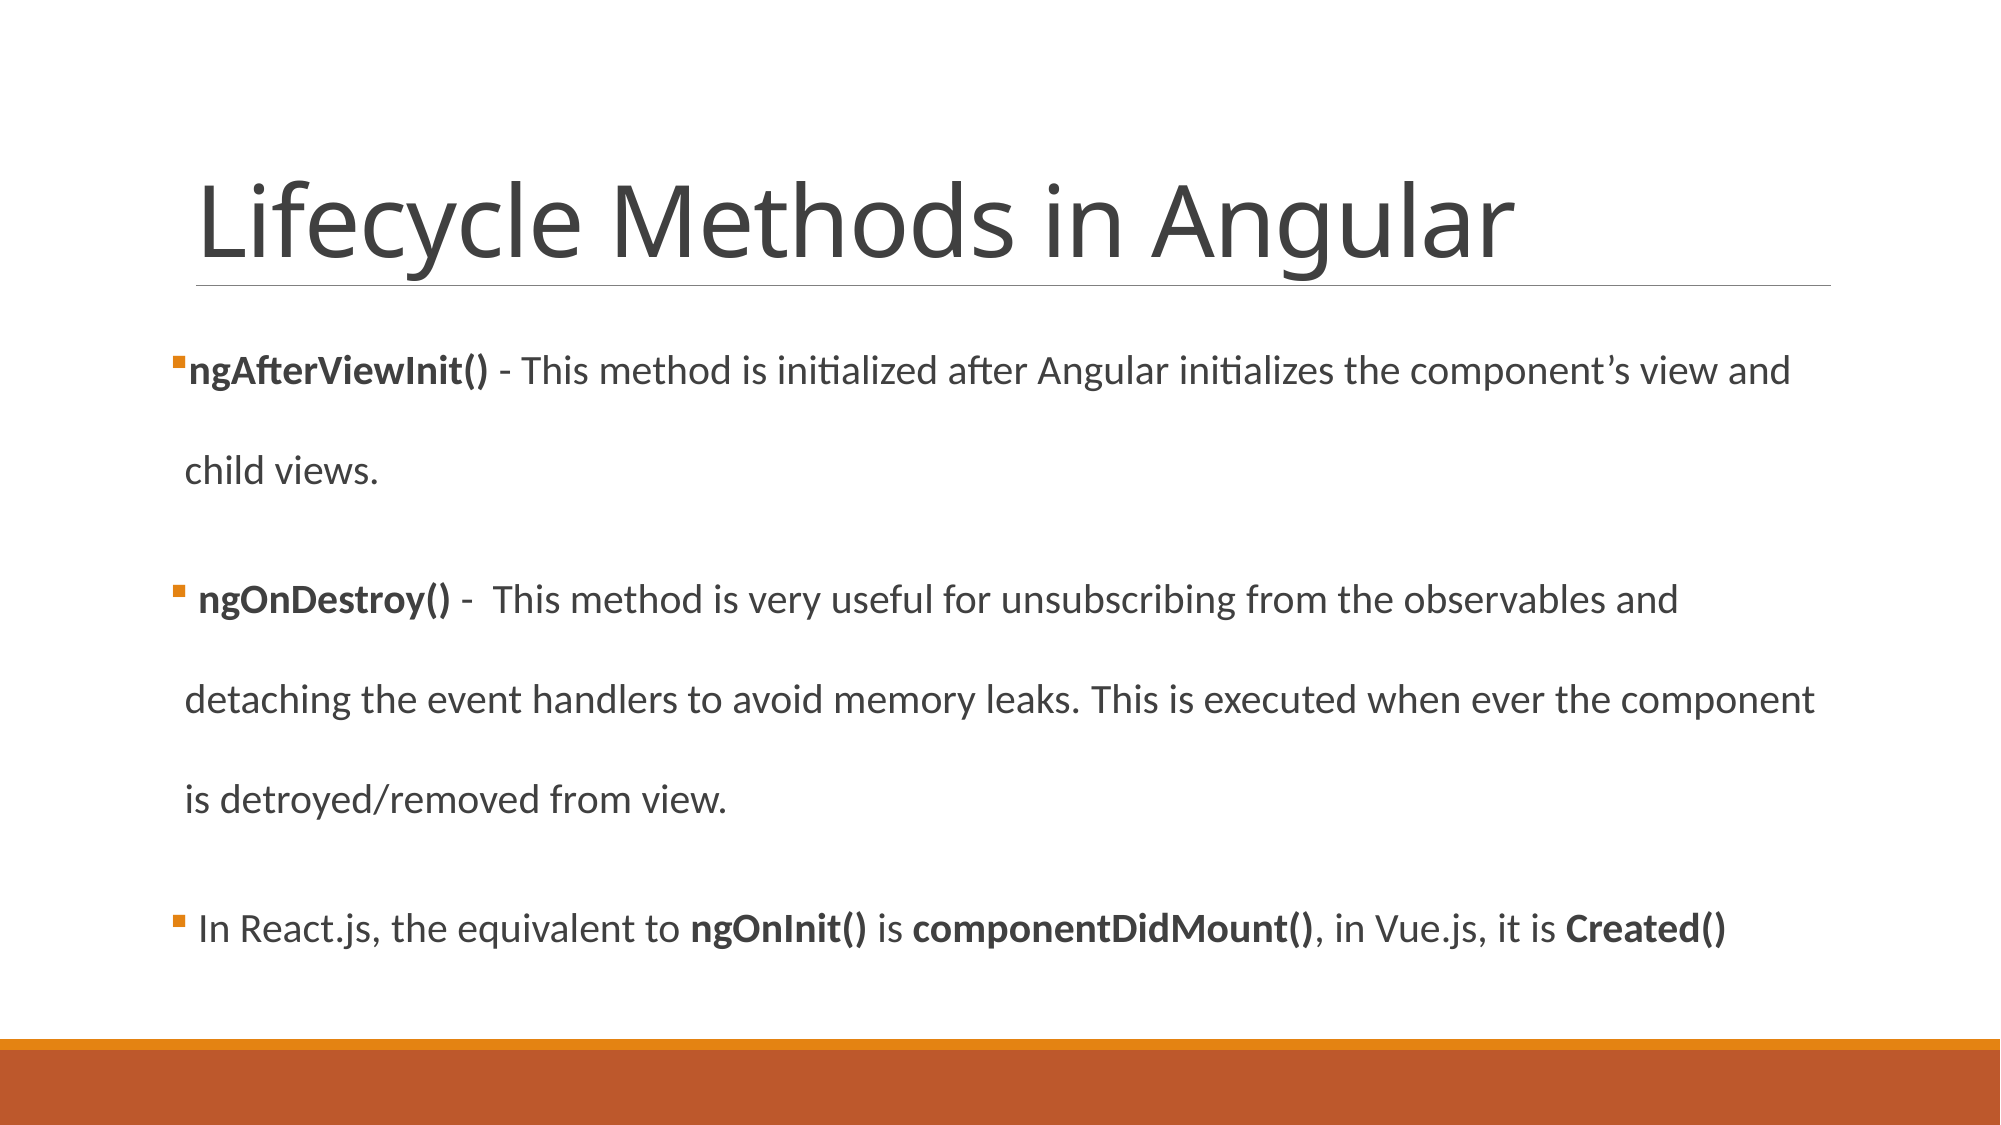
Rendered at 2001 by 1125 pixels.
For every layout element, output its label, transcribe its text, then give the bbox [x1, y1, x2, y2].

list ngAfterViewInit() - This method is initialized after Angular initializes the component’s view and child views. ngOnDestroy() - This method is very useful for unsubscribing from the observables and detaching the event handlers to avoid memory leaks. This is executed when ever the component is detroyed/removed from view. In React.js, the equivalent to ngOnInit() is componentDidMount(), in Vue.js, it is Created() [169, 285, 1820, 1052]
title Lifecycle Methods in Angular [180, 47, 1830, 285]
